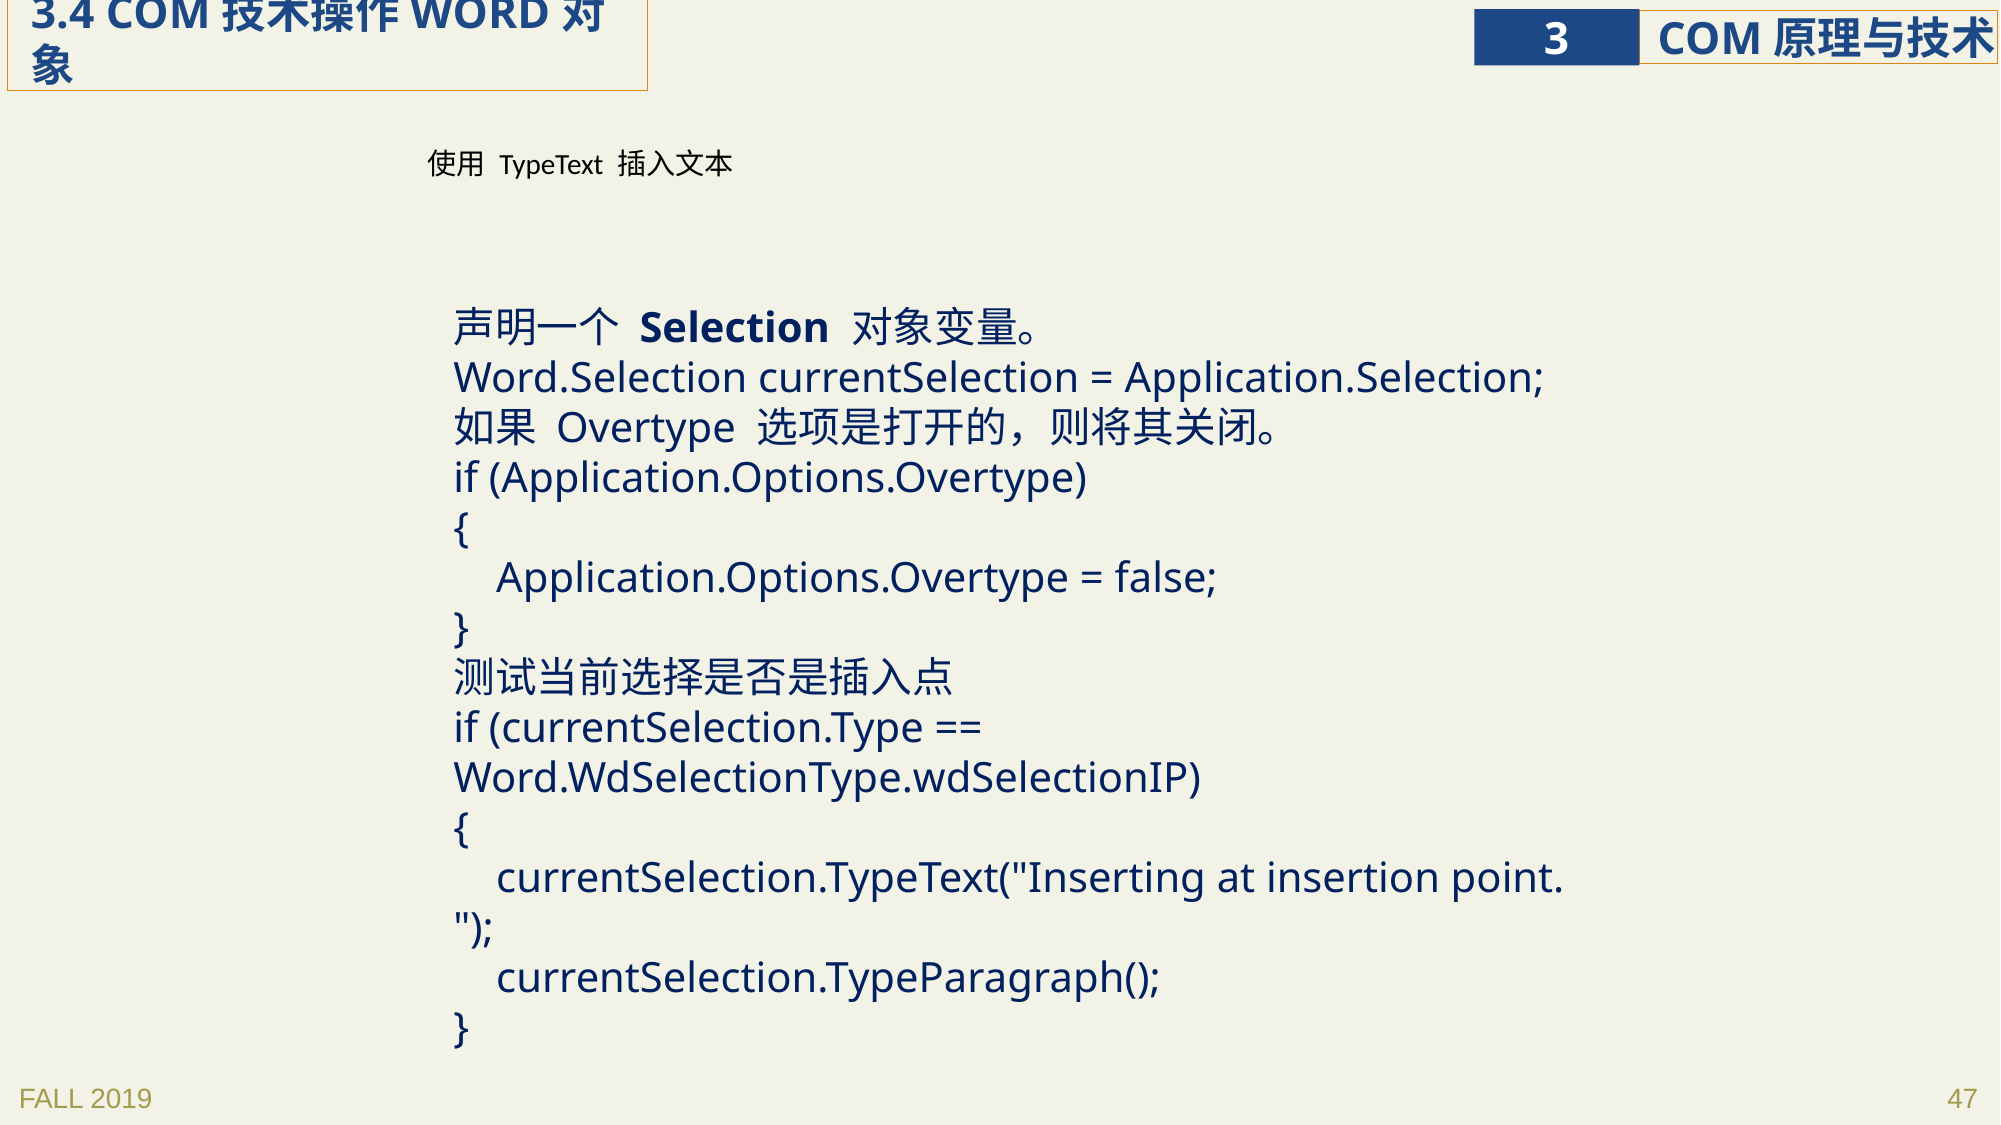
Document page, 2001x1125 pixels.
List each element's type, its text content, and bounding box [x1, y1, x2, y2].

text_box 声明一个 Selection 对象变量。 Word.Selection currentSelection = Application.Selection; 如果 Overtype 选项是打开的，则将其关闭。 if (Application.Options.Overtype) { Application.Options.Overtype = false; } 测试当前选择是否是插入点 if (currentSelection.Type == Word.WdSelectionType.wdSelectionIP) { currentSelection.TypeText("Inserting at insertion point. "); currentSelection.TypeParagraph(); } [438, 293, 1607, 1059]
title 使用 TypeText 插入文本 [416, 103, 1592, 223]
